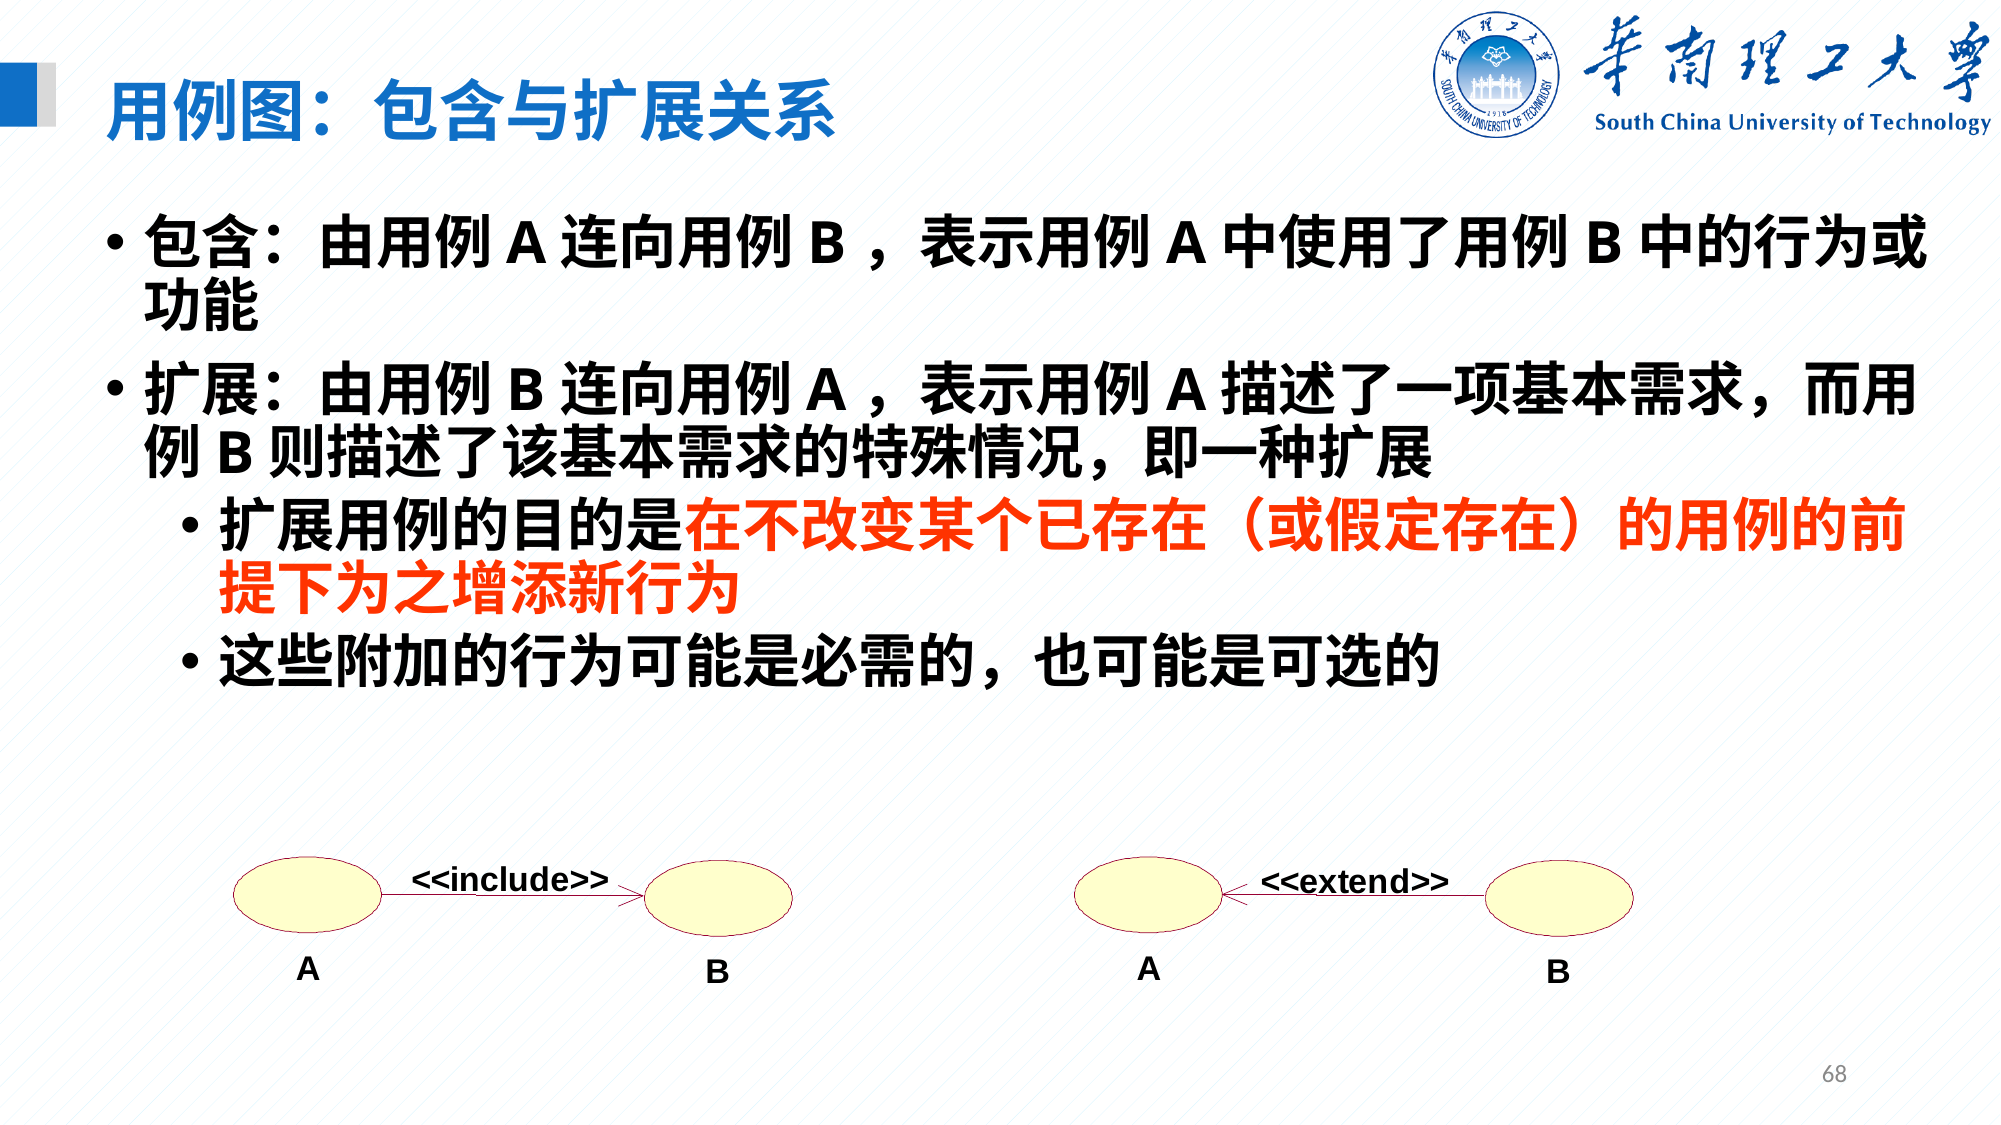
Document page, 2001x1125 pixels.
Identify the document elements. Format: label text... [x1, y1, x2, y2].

list 包含：由用例A连向用例B，表示用例A中使用了用例B中的行为或功能 扩展：由用例B连向用例A，表示用例A描述了一项基本需求，而用例B则描述了该基本需求的特殊情况，即一种扩展 扩展用例的目的是在不改变某个已存在（或假定存在）的用例的前提下为之增添新行为 这些附加的行为可能是必需的，也可能是可选的 [90, 205, 1952, 920]
text_box 用例图：包含与扩展关系 [90, 61, 1265, 157]
picture [49, 843, 1819, 1043]
picture [1433, 11, 1991, 138]
slide_number 68 [1412, 1042, 1863, 1103]
